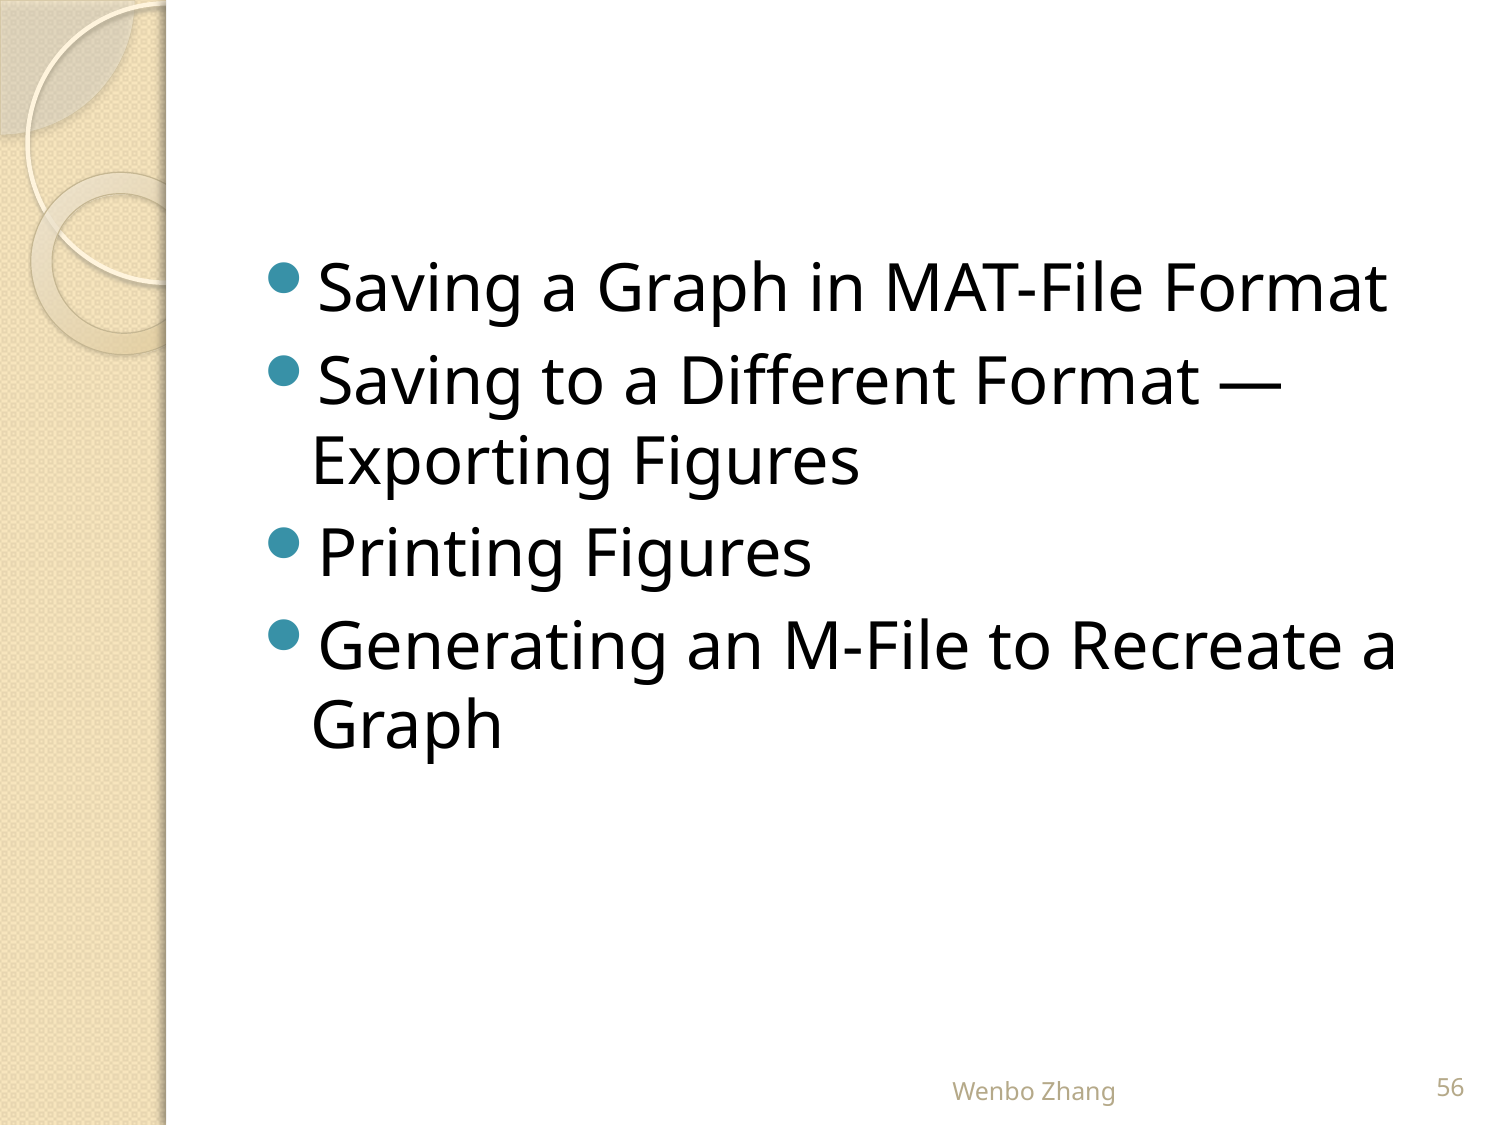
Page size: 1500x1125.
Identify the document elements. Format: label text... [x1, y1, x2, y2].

list Saving a Graph in MAT-File Format Saving to a Different Format — Exporting Figures Printing Figures Generating an M-File to Recreate a Graph [235, 237, 1466, 1026]
slide_number 56 [1413, 1034, 1488, 1113]
footer Wenbo Zhang [937, 1034, 1413, 1113]
